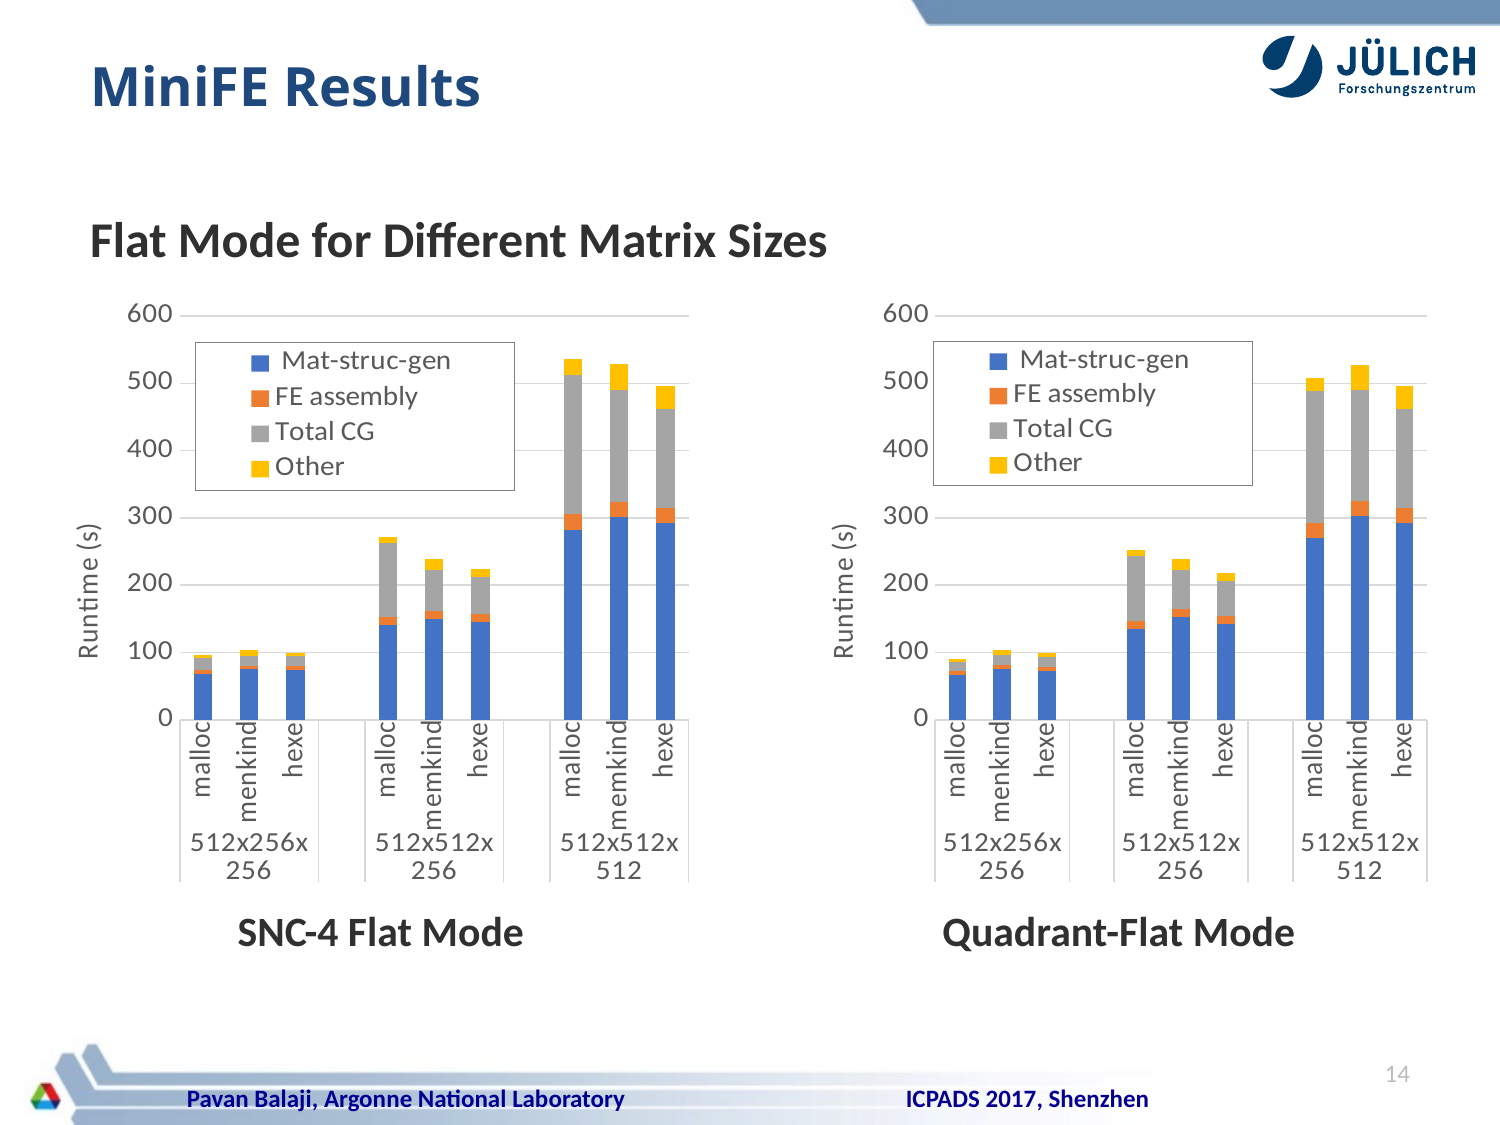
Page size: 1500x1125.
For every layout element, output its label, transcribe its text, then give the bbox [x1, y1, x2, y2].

picture [0, 1037, 1500, 1125]
slide_number 14 [1074, 1042, 1425, 1103]
list Flat Mode for Different Matrix Sizes [74, 187, 1426, 1038]
picture [0, 0, 1500, 26]
chart [58, 299, 704, 888]
chart [796, 299, 1442, 888]
title MiniFE Results [74, 44, 1426, 176]
text_box Quadrant-Flat Mode [796, 895, 1442, 947]
footer ICPADS 2017, Shenzhen [774, 1067, 1281, 1125]
text_box SNC-4 Flat Mode [58, 895, 703, 947]
